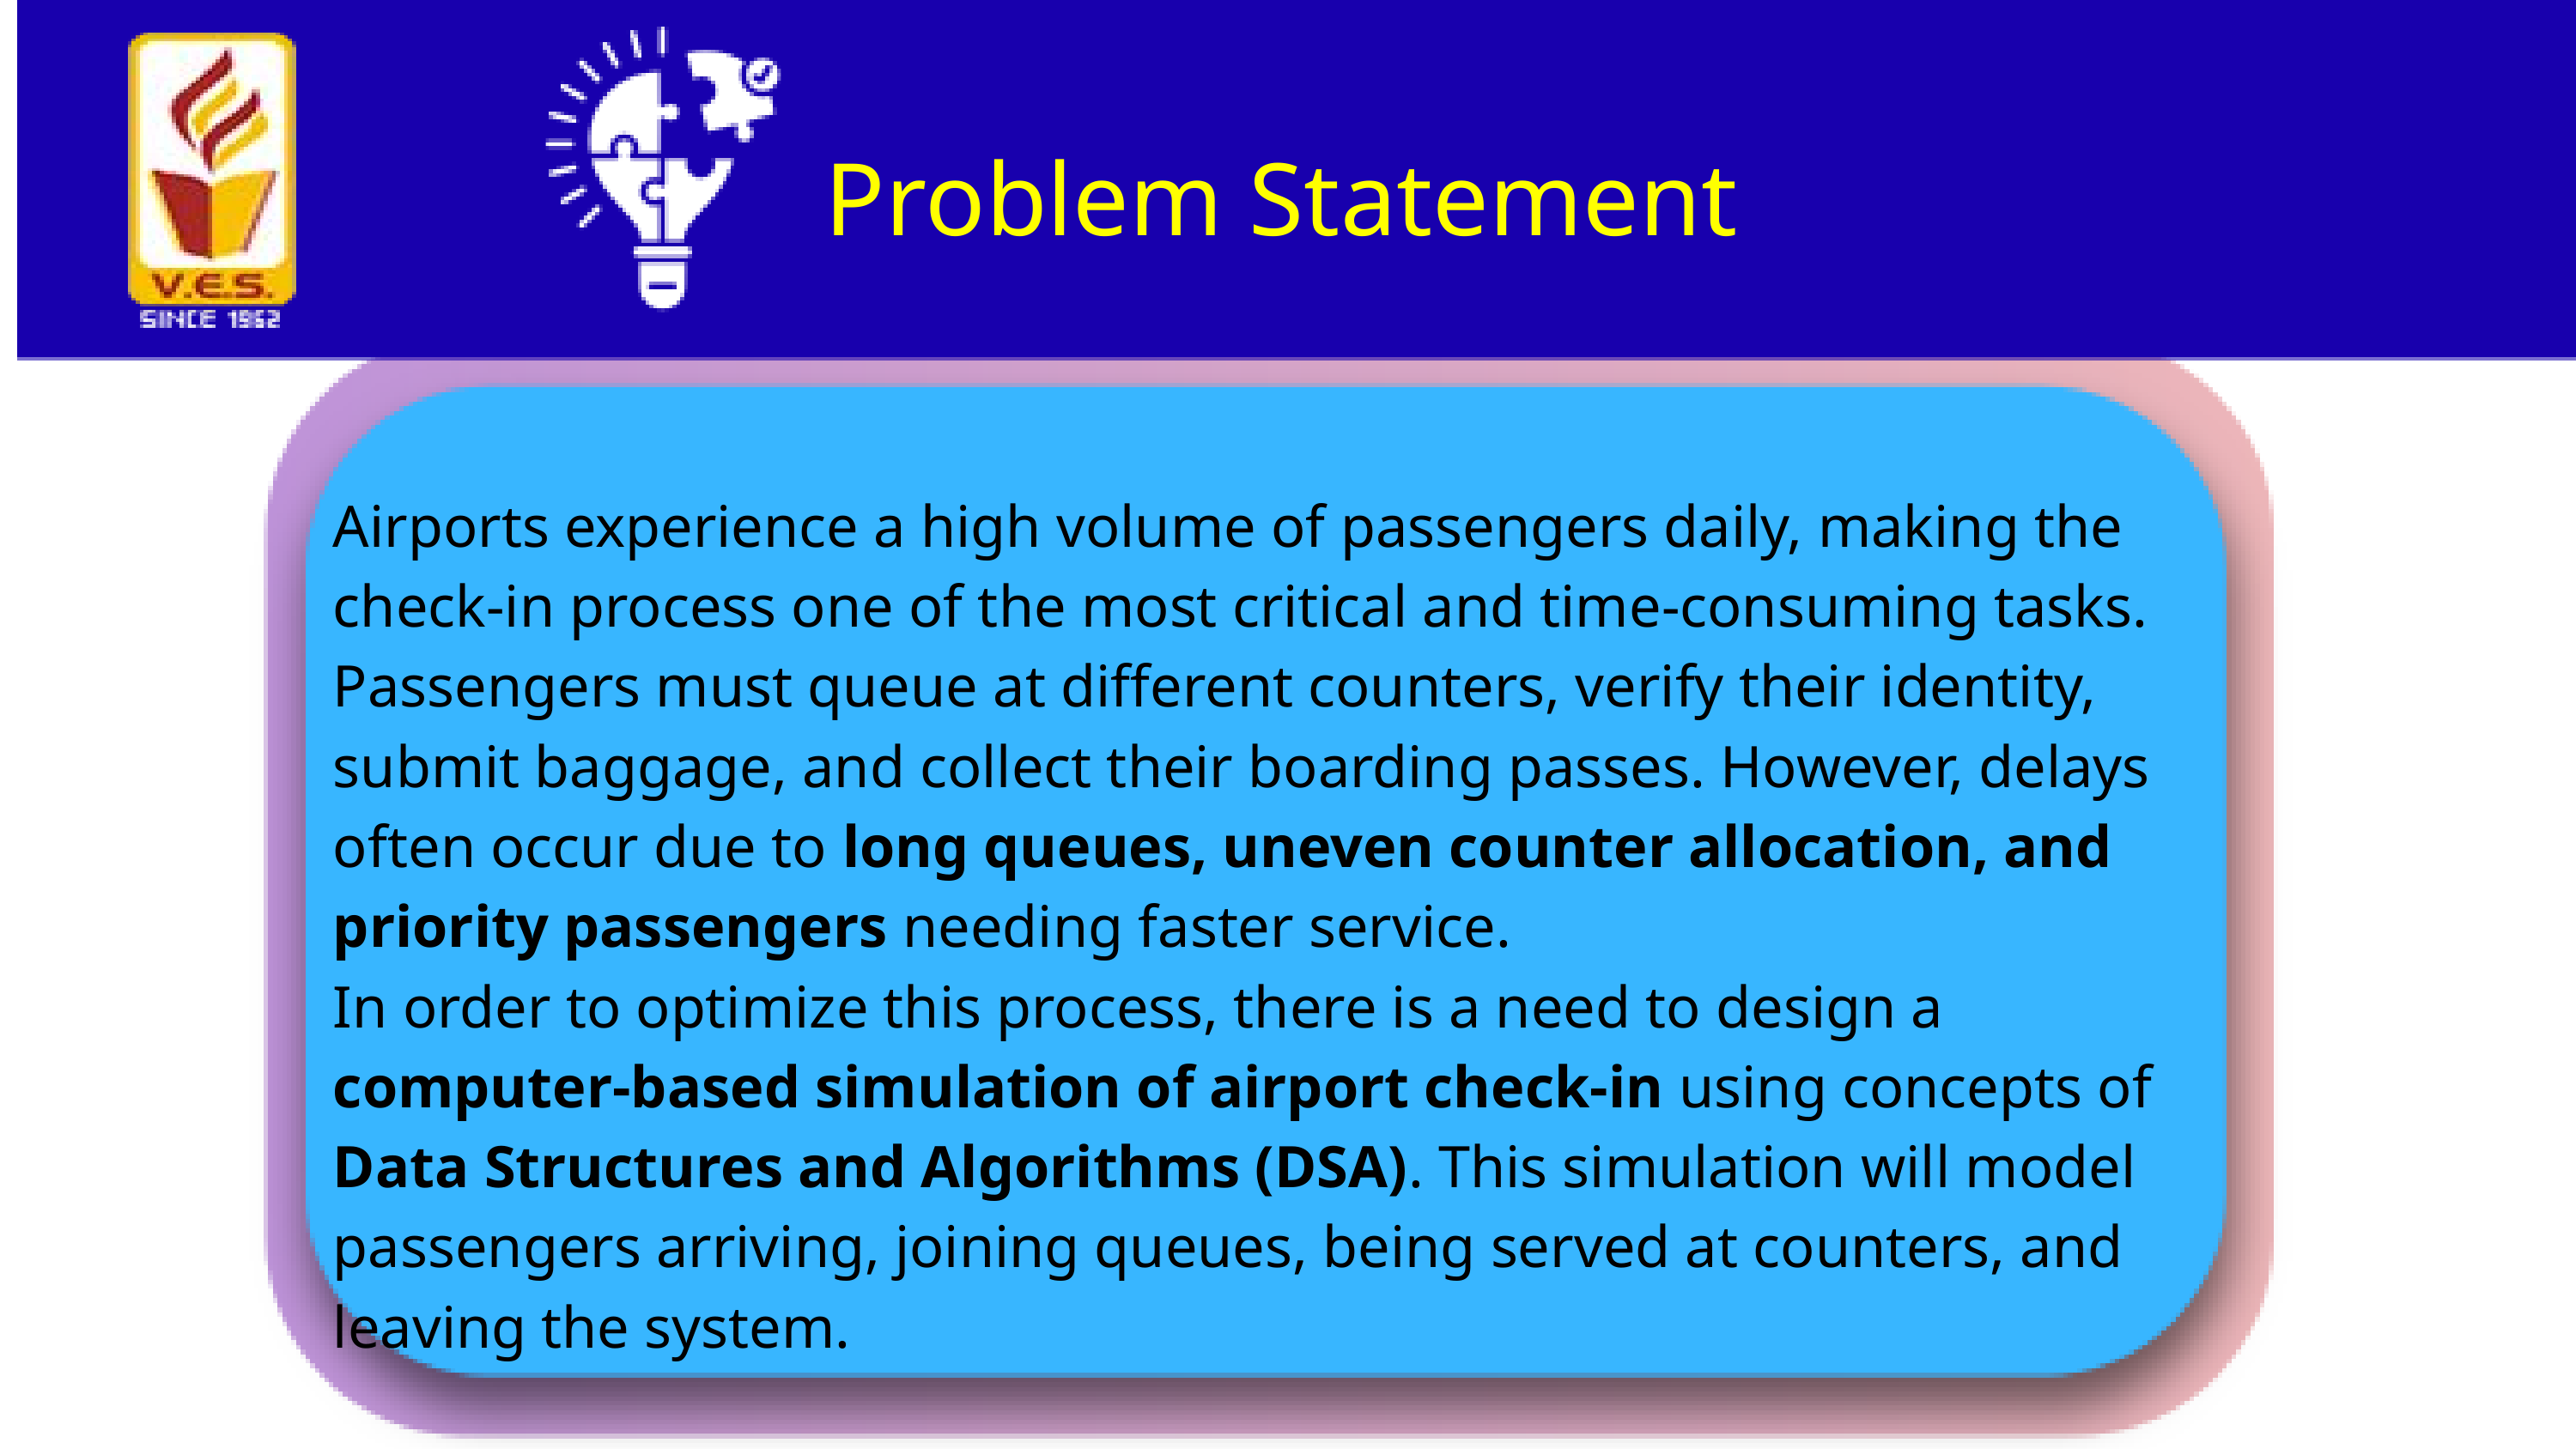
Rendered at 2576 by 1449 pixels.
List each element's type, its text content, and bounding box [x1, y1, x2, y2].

text_box Problem Statement [824, 115, 1770, 256]
text_box [116, 27, 308, 337]
text_box Airports experience a high volume of passengers daily, making the check-in process one of the most critical and time-consuming tasks. Passengers must queue at different counters, verify their identity, submit baggage, and collect their boarding passes. However, delays often occur due to long queues, uneven counter allocation, and priority passengers needing faster service. In order to optimize this process, there is a need to design a computer-based simulation of airport check-in using concepts of Data Structures and Algorithms (DSA). This simulation will model passengers arriving, joining queues, being served at counters, and leaving the system. [332, 478, 2208, 1360]
text_box [545, 27, 781, 312]
text_box [0, 0, 2576, 1449]
